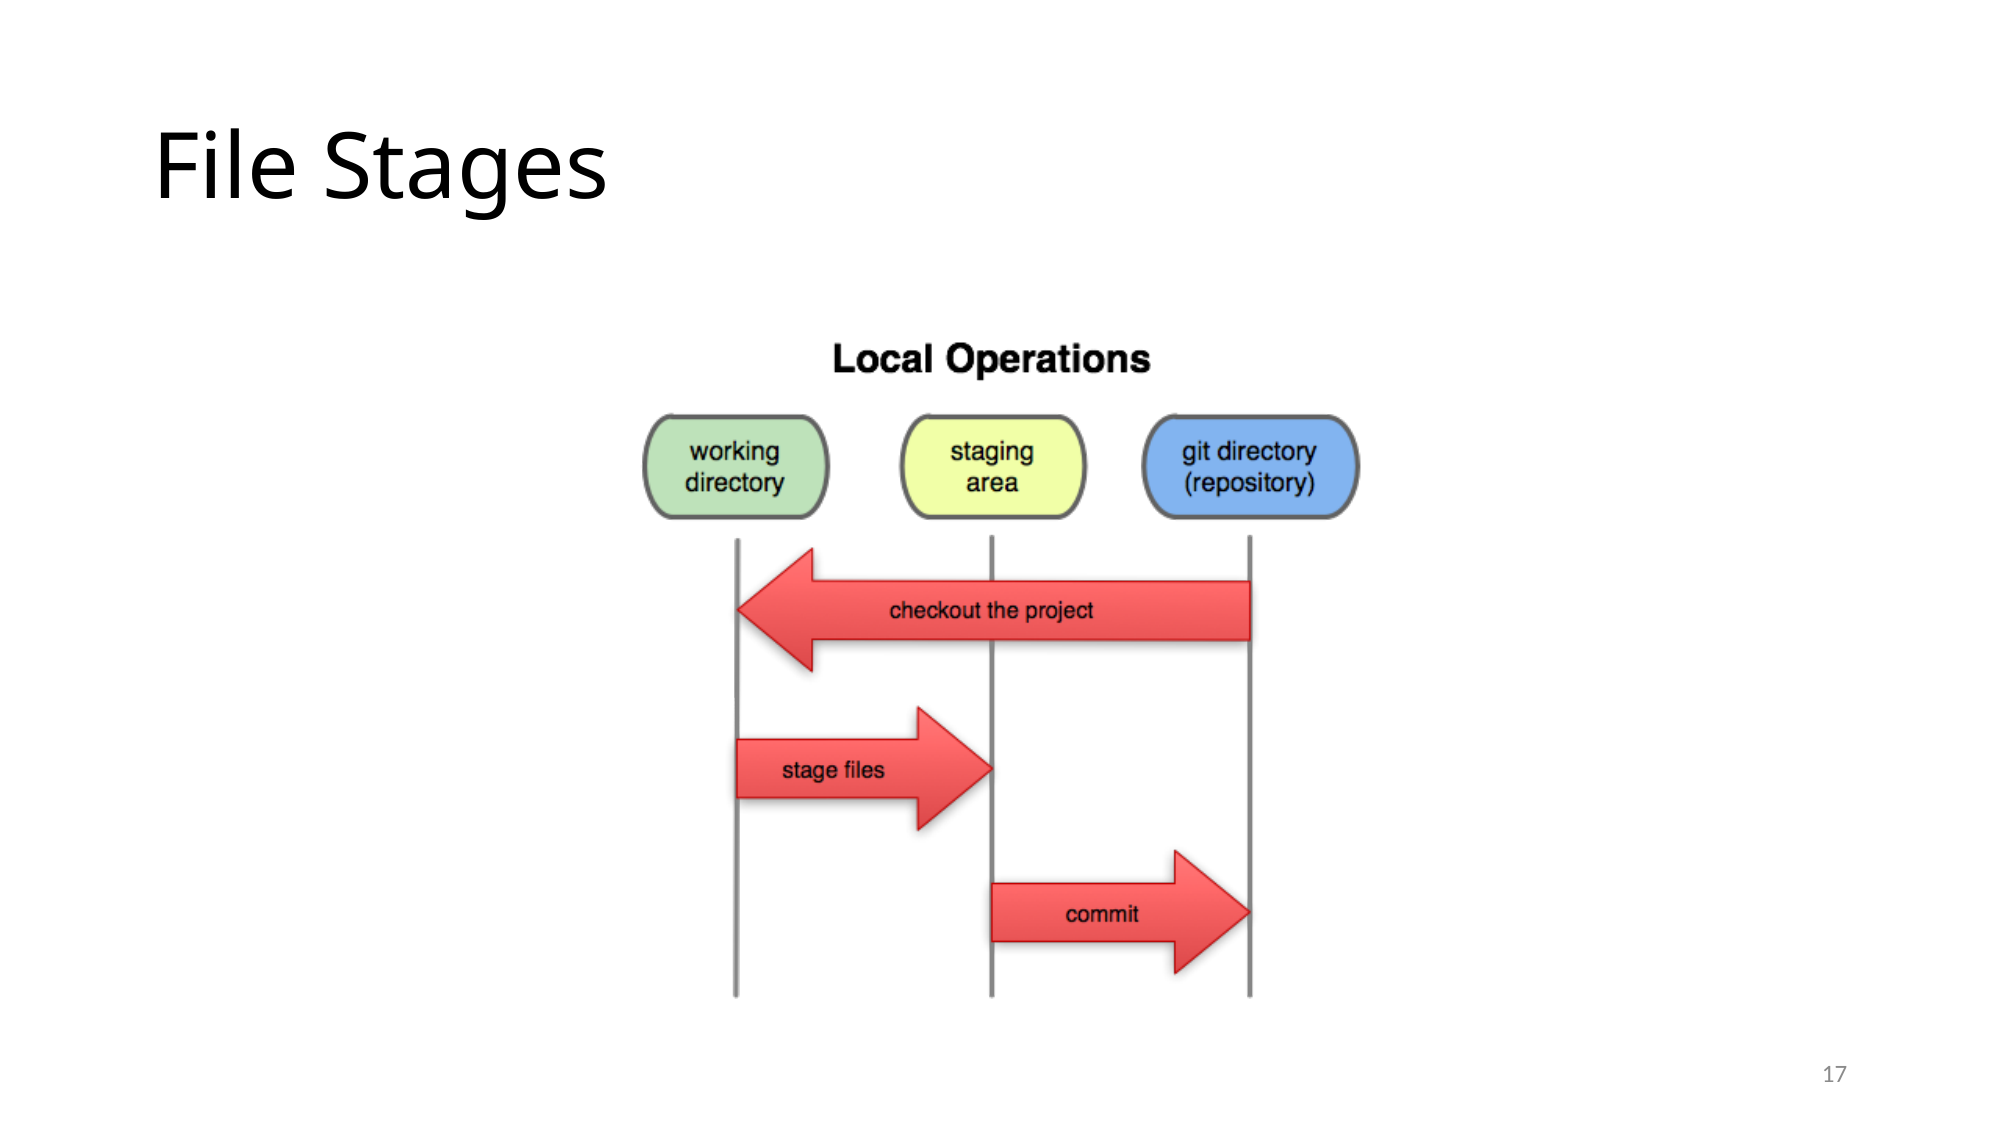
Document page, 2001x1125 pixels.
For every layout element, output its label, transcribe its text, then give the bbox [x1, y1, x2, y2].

title File Stages [137, 59, 1863, 278]
slide_number 17 [1412, 1042, 1863, 1103]
picture [638, 335, 1362, 1002]
